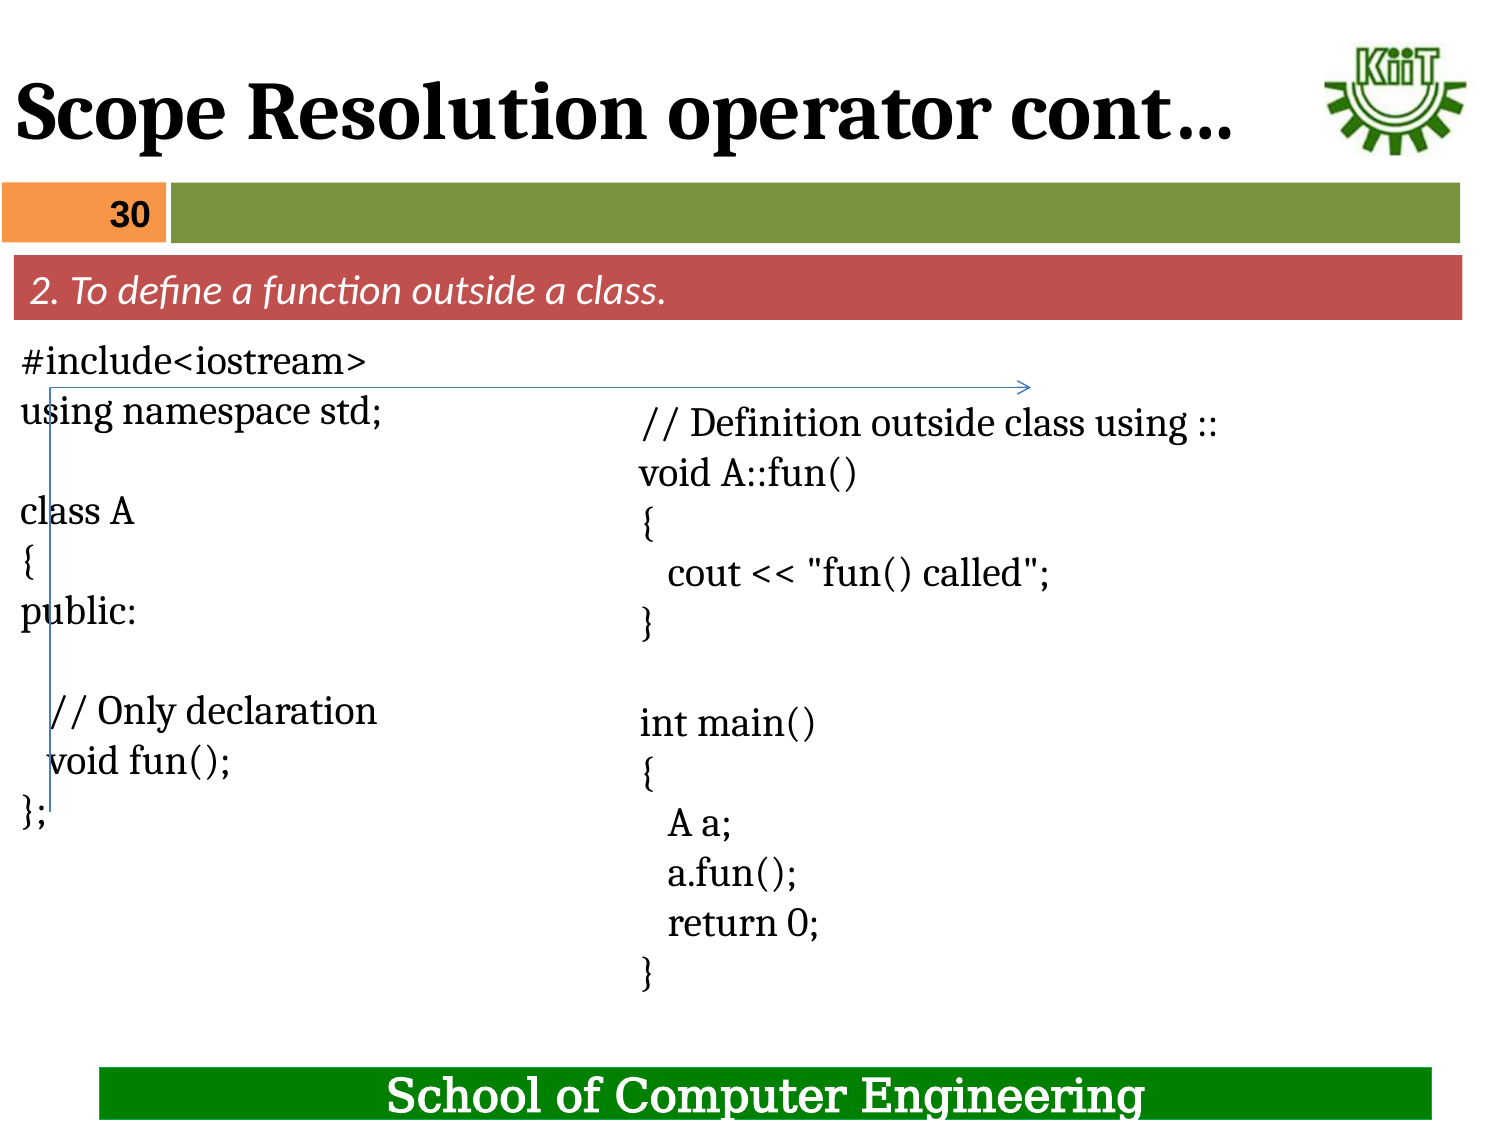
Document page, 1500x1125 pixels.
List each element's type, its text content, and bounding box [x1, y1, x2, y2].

footer School of Computer Engineering [99, 1067, 1432, 1120]
title Scope Resolution operator cont… [1, 24, 1453, 188]
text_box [49, 387, 1032, 813]
slide_number [1074, 1042, 1425, 1103]
text_box [171, 182, 1461, 244]
text_box [2, 182, 167, 243]
text_box #include<iostream> using namespace std; class A { public: // Only declaration void fun(); }; [5, 325, 1477, 841]
text_box 2. To define a function outside a class. [13, 255, 1463, 320]
text_box // Definition outside class using :: void A::fun() { cout << "fun() called"; } int main() { A a; a.fun(); return 0; } [624, 387, 1438, 1003]
picture [1324, 42, 1477, 156]
